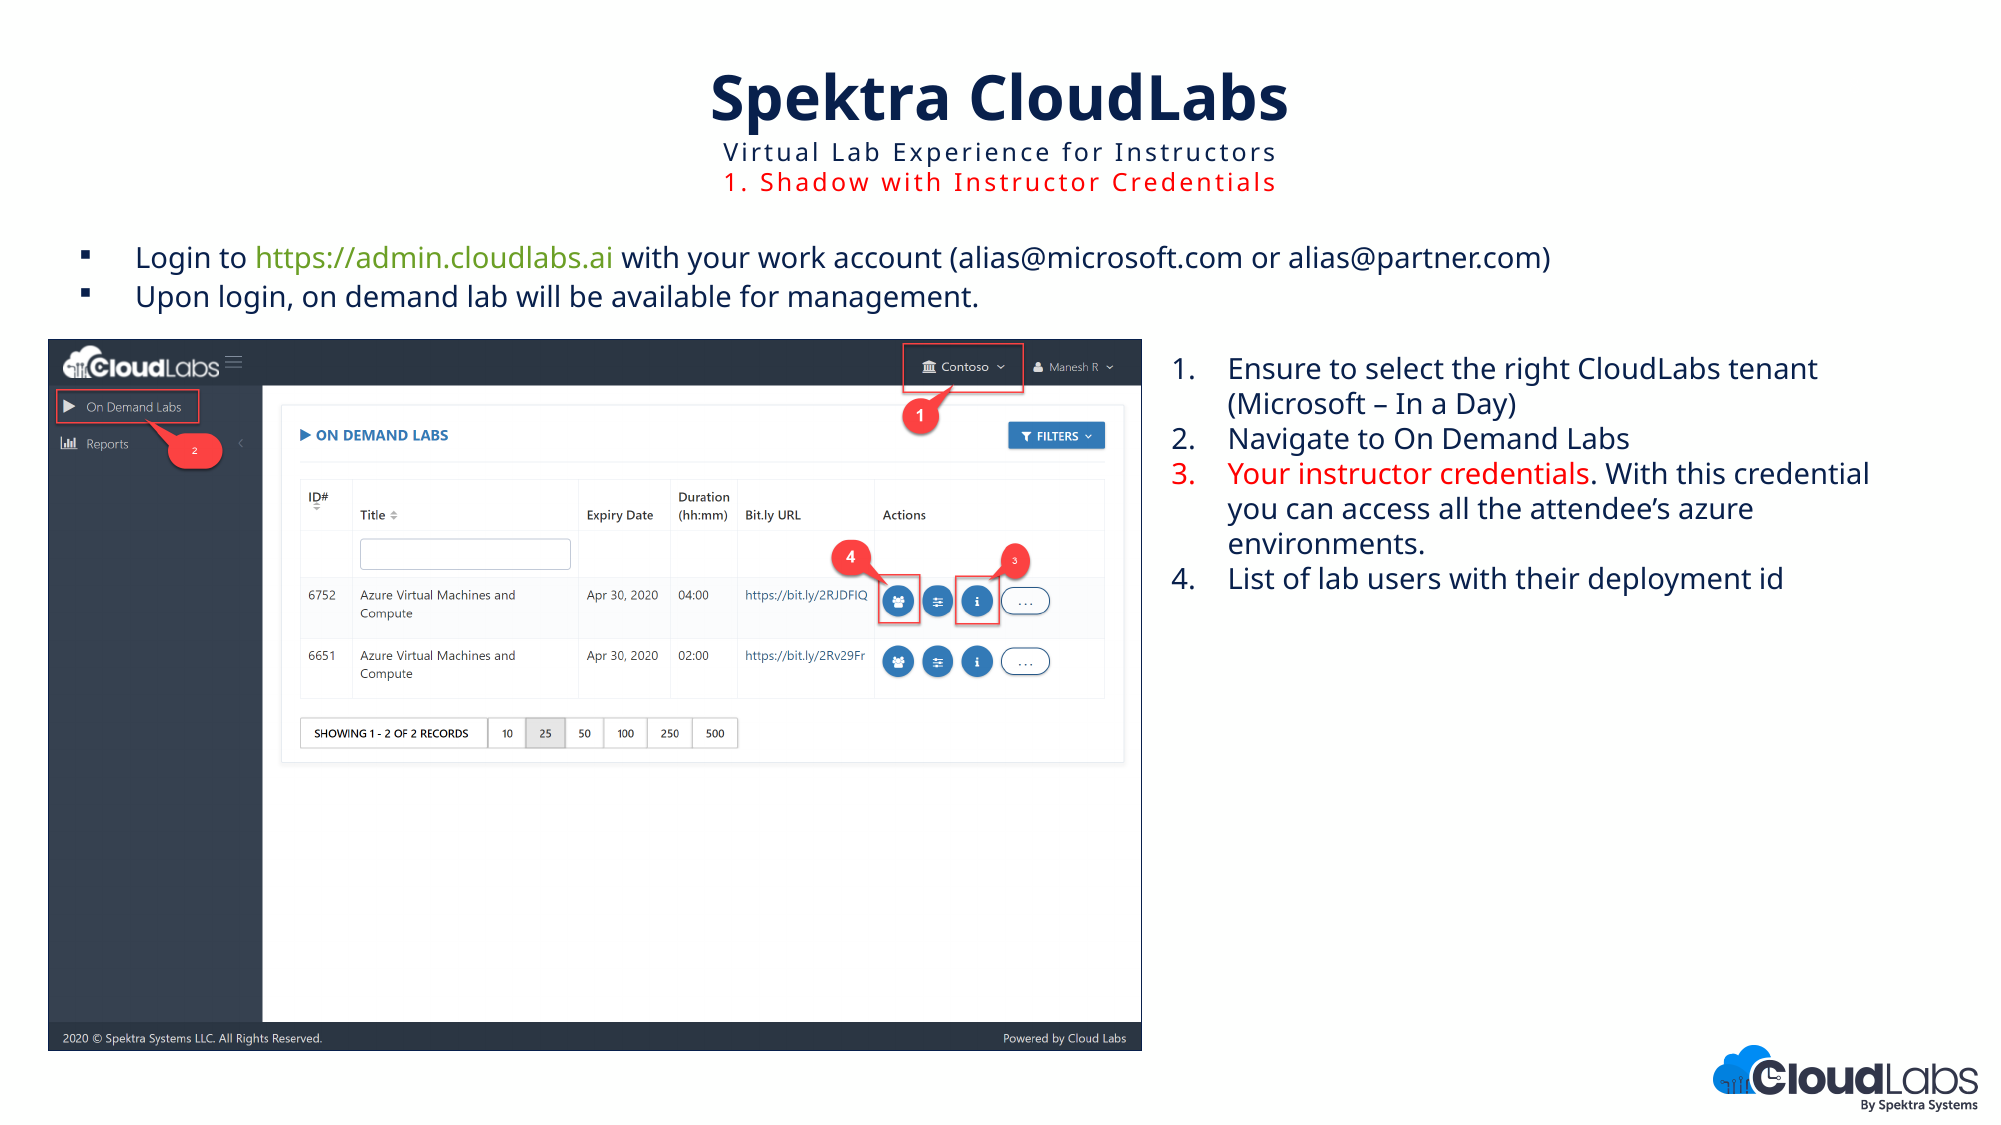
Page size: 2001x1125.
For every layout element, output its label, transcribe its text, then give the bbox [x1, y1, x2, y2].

text_box Ensure to select the right CloudLabs tenant (Microsoft – In a Day) Navigate to On Demand Labs Your instructor credentials. With this credential you can access all the attendee’s azure environments. List of lab users with their deployment id [1156, 342, 1918, 603]
text_box Virtual Lab Experience for Instructors 1. Shadow with Instructor Credentials [708, 129, 1292, 204]
text_box Spektra CloudLabs [695, 50, 1305, 140]
text_box Login to https://admin.cloudlabs.ai with your work account (alias@microsoft.com or alias@partner.com) Upon login, on demand lab will be available for management. [64, 231, 1796, 322]
picture [1713, 1045, 1978, 1112]
picture [48, 339, 1142, 1051]
